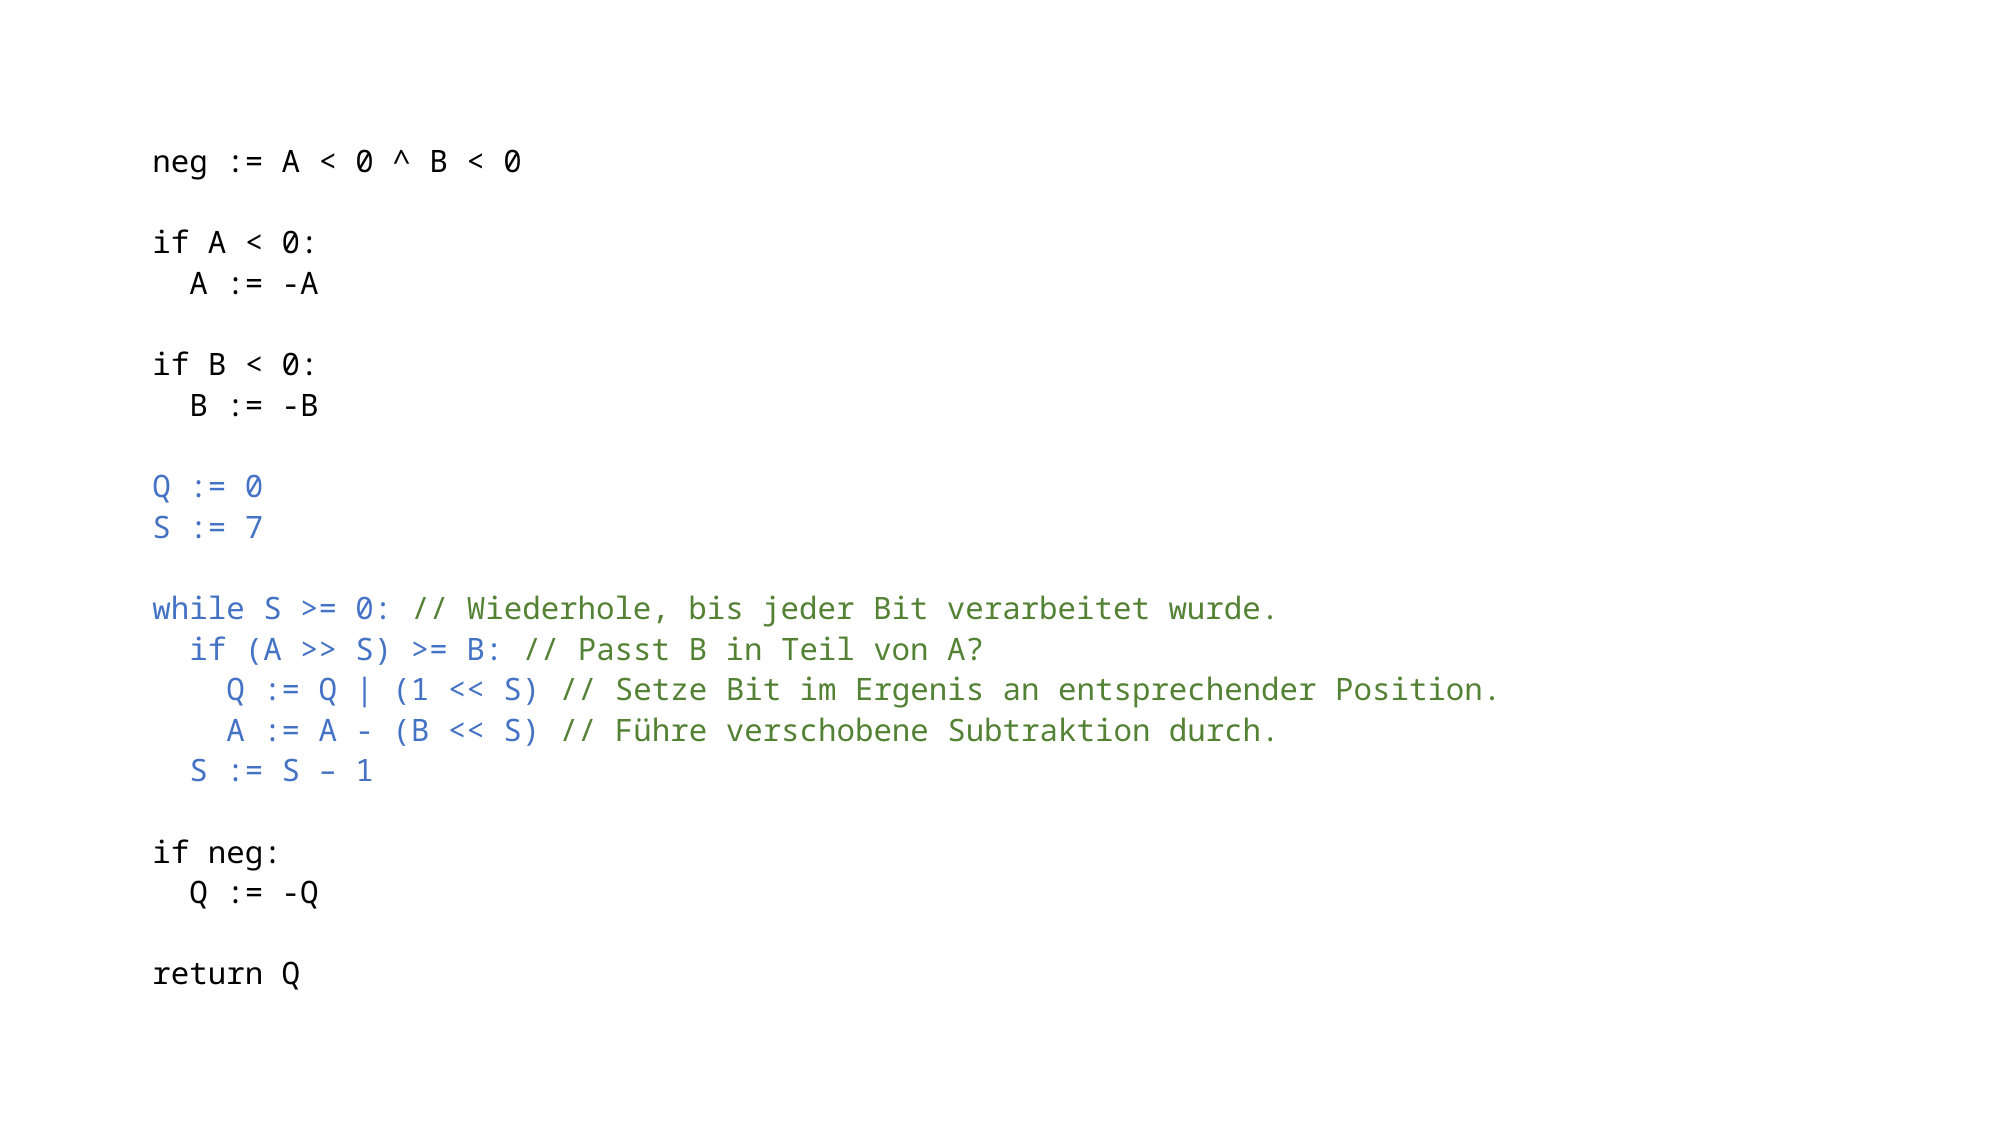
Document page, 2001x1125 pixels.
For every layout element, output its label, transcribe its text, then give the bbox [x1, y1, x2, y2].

list neg := A < 0 ^ B < 0 if A < 0: A := -A if B < 0: B := -B Q := 0 S := 7 while S >= 0: // Wiederhole, bis jeder Bit verarbeitet wurde. if (A >> S) >= B: // Passt B in Teil von A? Q := Q | (1 << S) // Setze Bit im Ergenis an entsprechender Position. A := A - (B << S) // Führe verschobene Subtraktion durch. S := S – 1 if neg: Q := -Q return Q [137, 130, 1863, 1014]
